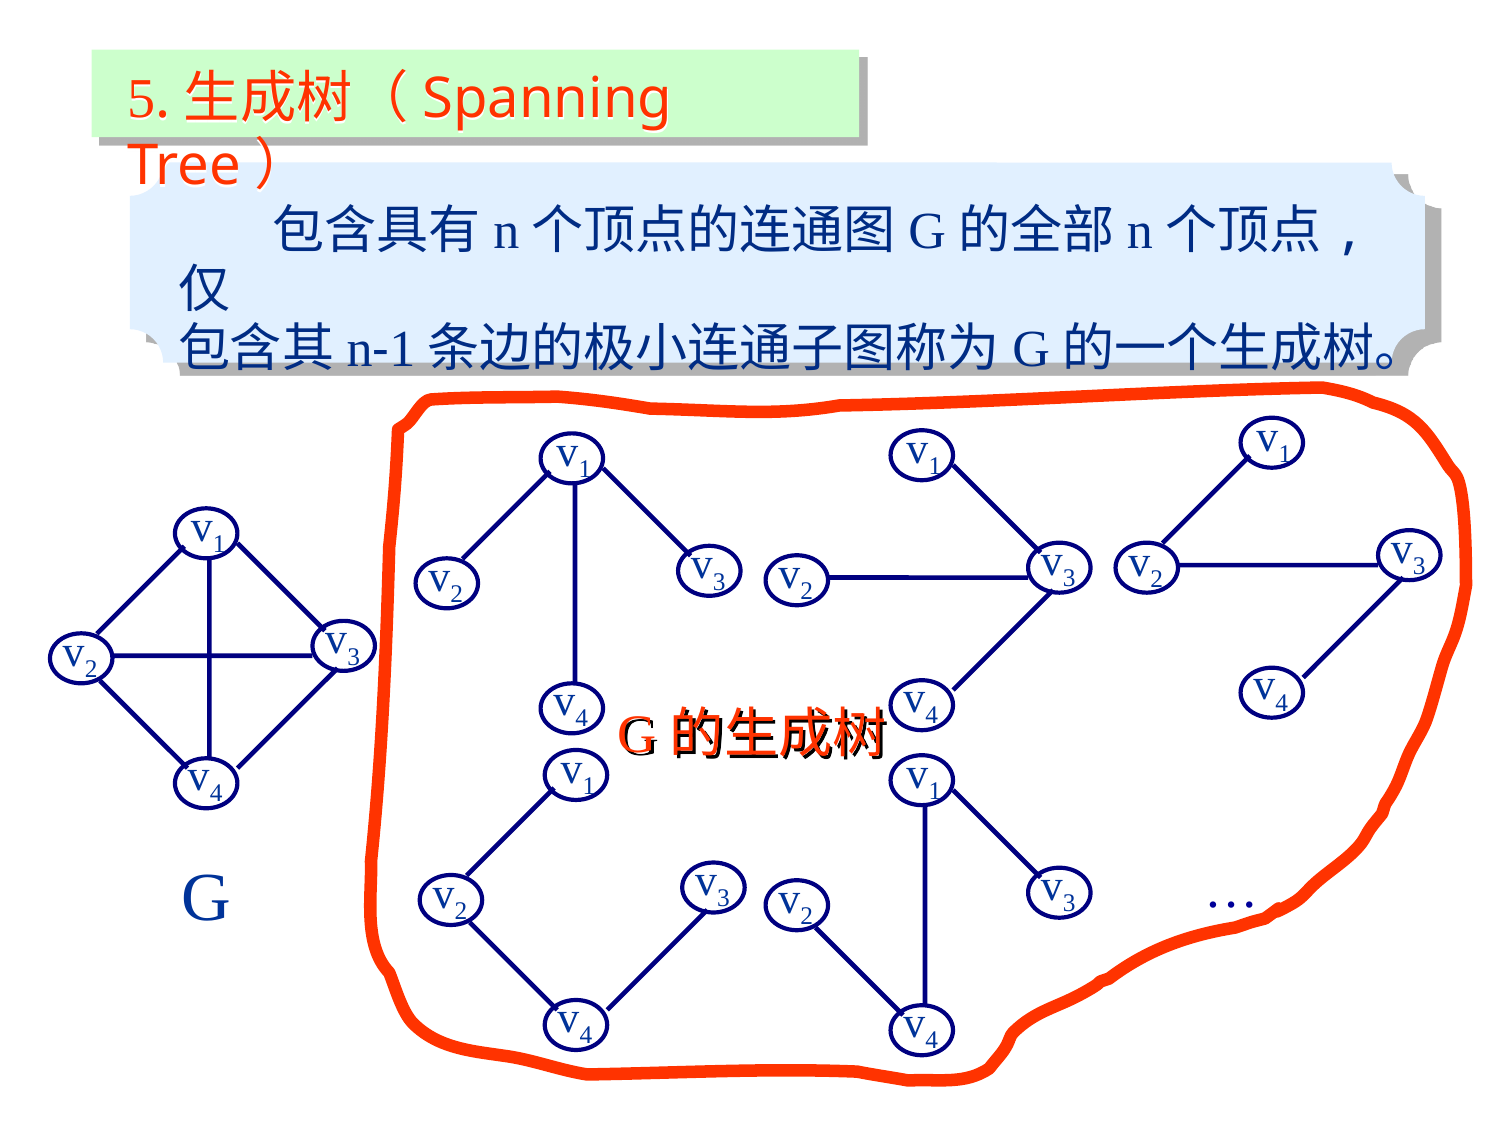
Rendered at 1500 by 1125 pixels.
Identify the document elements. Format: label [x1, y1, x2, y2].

text_box [91, 49, 881, 138]
text_box [129, 162, 1429, 363]
text_box [46, 490, 357, 943]
text_box [362, 387, 1468, 1086]
